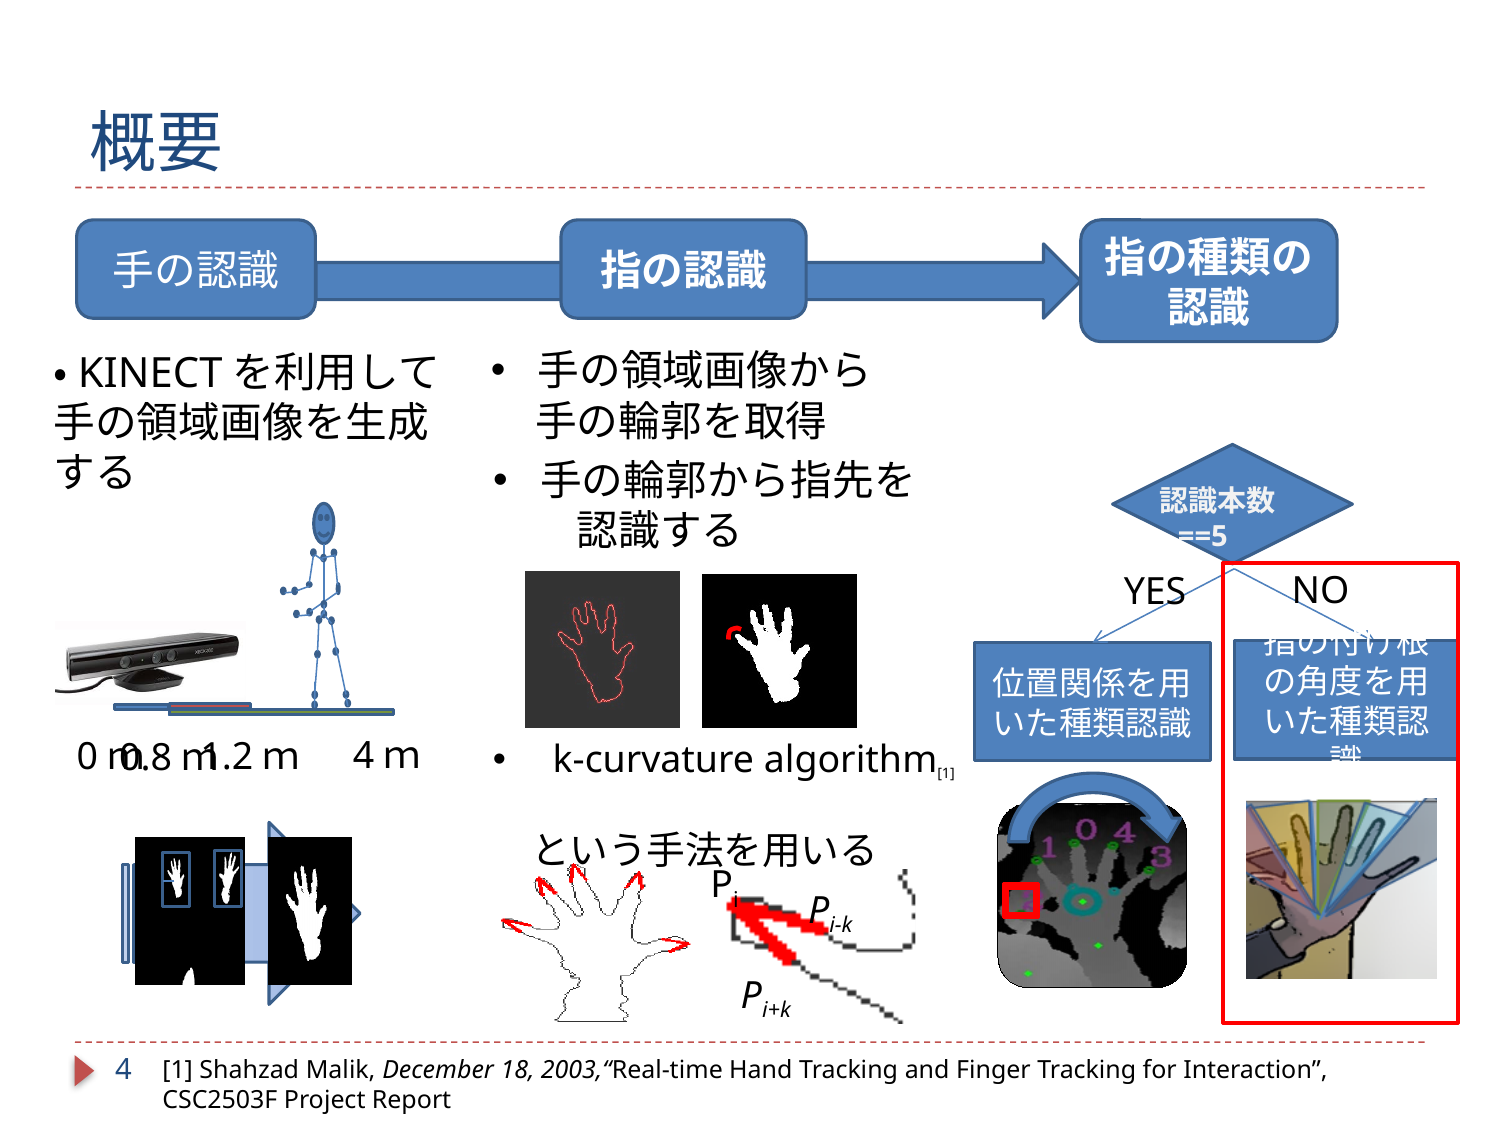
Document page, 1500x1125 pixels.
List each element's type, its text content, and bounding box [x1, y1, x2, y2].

text_box 手の領域画像から 手の輪郭を取得 [476, 354, 887, 502]
text_box 位置関係を用いた種類認識 [973, 641, 1212, 762]
picture [55, 621, 100, 705]
text_box 手の輪郭から指先を 認識する [478, 446, 1010, 562]
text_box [997, 762, 1188, 988]
text_box [1221, 561, 1460, 1025]
picture [525, 571, 680, 729]
picture [1245, 798, 1438, 979]
slide_number 4 [100, 1042, 426, 1103]
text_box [1239, 568, 1377, 643]
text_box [122, 822, 361, 1005]
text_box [1104, 444, 1353, 565]
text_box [690, 852, 916, 1024]
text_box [1092, 568, 1235, 643]
footer [1] Shahzad Malik, December 18, 2003,“Real-time Hand Tracking and Finger Tracking for Interaction”, CSC2503F Project Report [147, 1045, 1437, 1106]
picture [489, 853, 703, 1032]
text_box k-curvature algorithm[1] という手法を用いる [478, 727, 972, 881]
text_box 指の付け根の角度を用いた種類認識 [1233, 639, 1456, 761]
text_box ・KINECTを利用して手の領域画像を生成する [38, 338, 478, 503]
title 概要 [75, 24, 1425, 188]
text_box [100, 503, 398, 754]
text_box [76, 219, 1338, 342]
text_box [702, 573, 857, 729]
